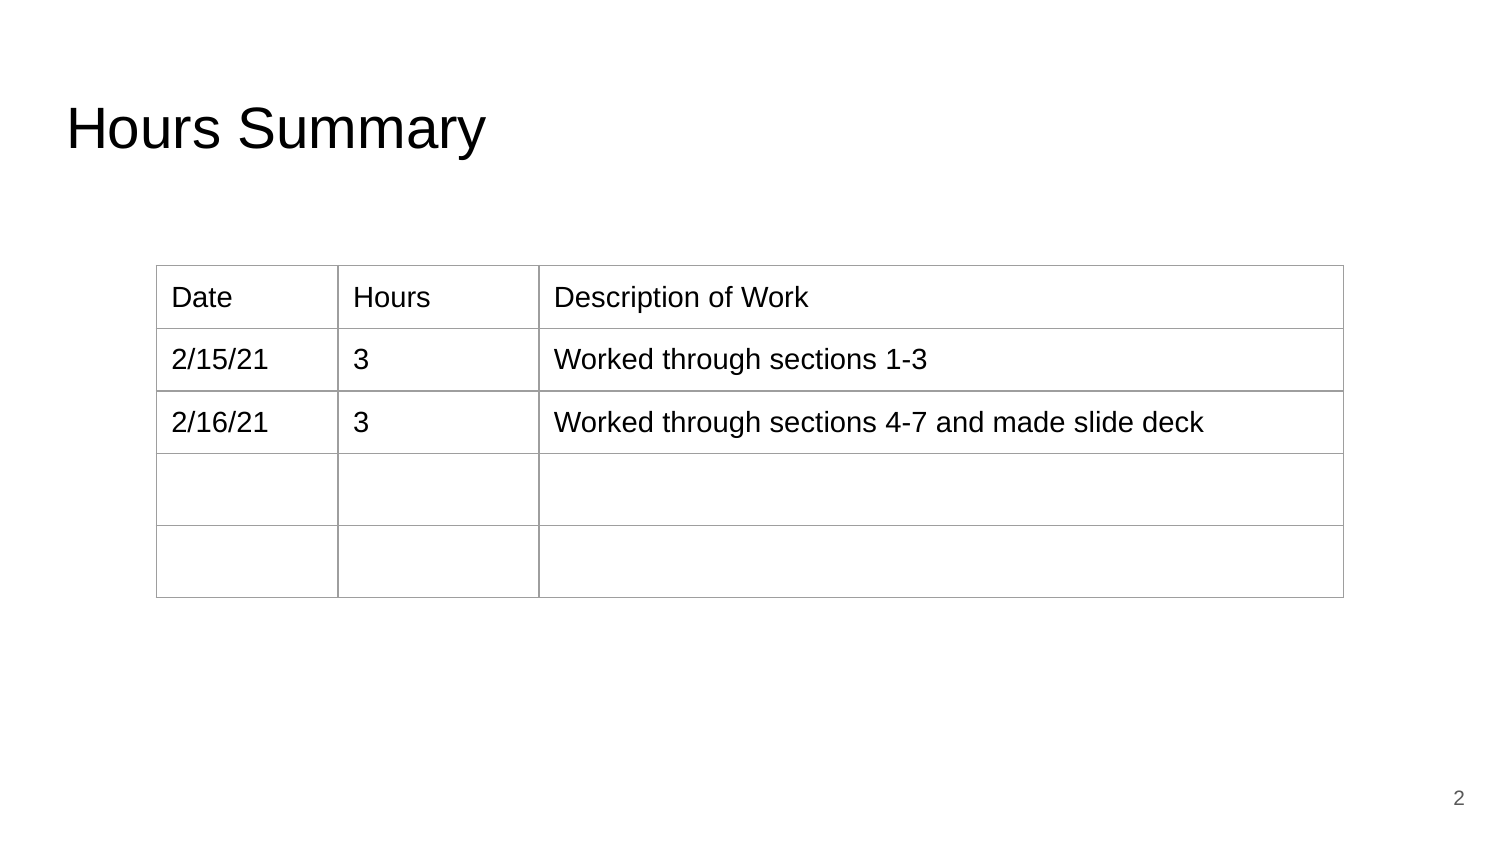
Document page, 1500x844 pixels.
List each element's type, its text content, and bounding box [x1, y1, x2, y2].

table_cell [339, 454, 538, 525]
table_cell [540, 526, 1343, 597]
table_cell [157, 454, 337, 525]
slide_number ‹#› [1389, 764, 1480, 830]
table_cell 2/16/21 [157, 392, 337, 453]
table_cell [157, 526, 337, 597]
table_header Description of Work [540, 266, 1343, 328]
table_cell 3 [339, 392, 538, 453]
table_cell [540, 454, 1343, 525]
title Hours Summary [51, 74, 1449, 169]
table_header Date [157, 266, 337, 328]
table_cell Worked through sections 1-3 [540, 329, 1343, 390]
table_cell [339, 526, 538, 597]
table_cell 3 [339, 329, 538, 390]
table_cell Worked through sections 4-7 and made slide deck [540, 392, 1343, 453]
table_cell 2/15/21 [157, 329, 337, 390]
table_header Hours [339, 266, 538, 328]
